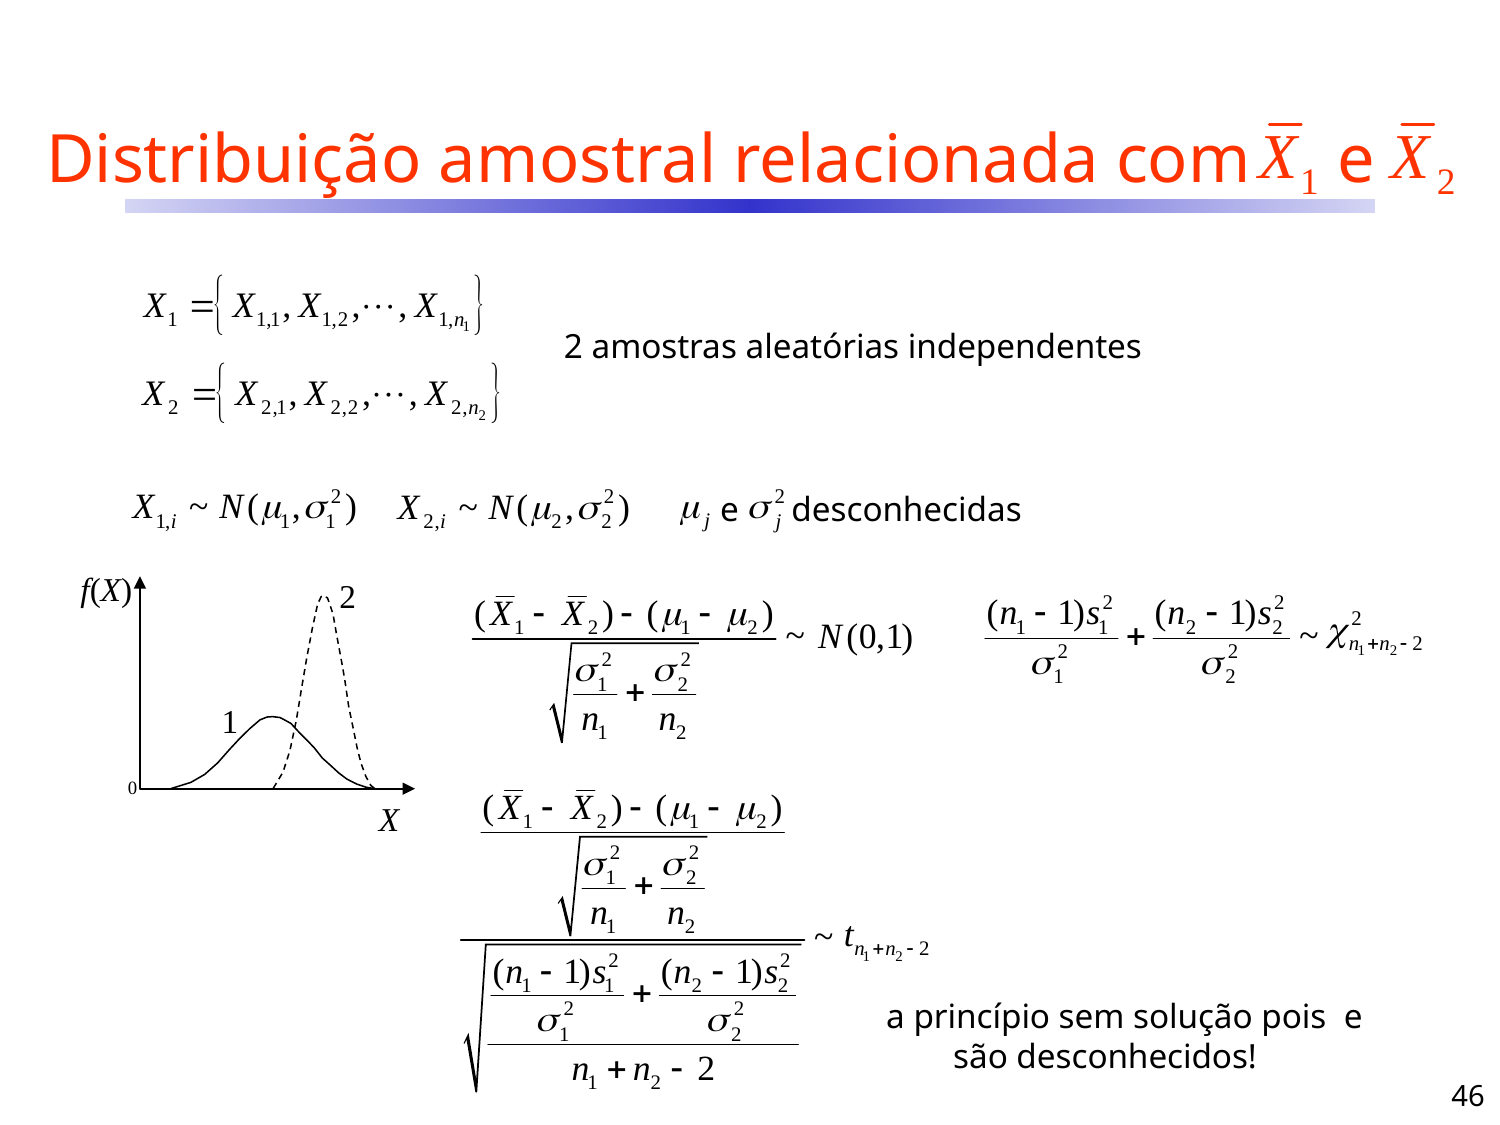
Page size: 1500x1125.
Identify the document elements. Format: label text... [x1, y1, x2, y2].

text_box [133, 360, 514, 433]
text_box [389, 480, 637, 541]
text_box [978, 584, 1349, 692]
title Distribuição amostral relacionada com e [17, 99, 1406, 213]
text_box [1320, 602, 1431, 663]
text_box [64, 560, 416, 847]
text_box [672, 480, 1039, 541]
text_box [1375, 108, 1468, 211]
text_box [135, 272, 495, 345]
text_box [810, 615, 919, 664]
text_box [466, 588, 836, 752]
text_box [123, 480, 363, 541]
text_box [1243, 108, 1330, 211]
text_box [839, 910, 935, 968]
text_box 2 amostras aleatórias independentes [549, 317, 1158, 372]
slide_number 46 [1187, 1049, 1500, 1125]
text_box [454, 782, 864, 1100]
